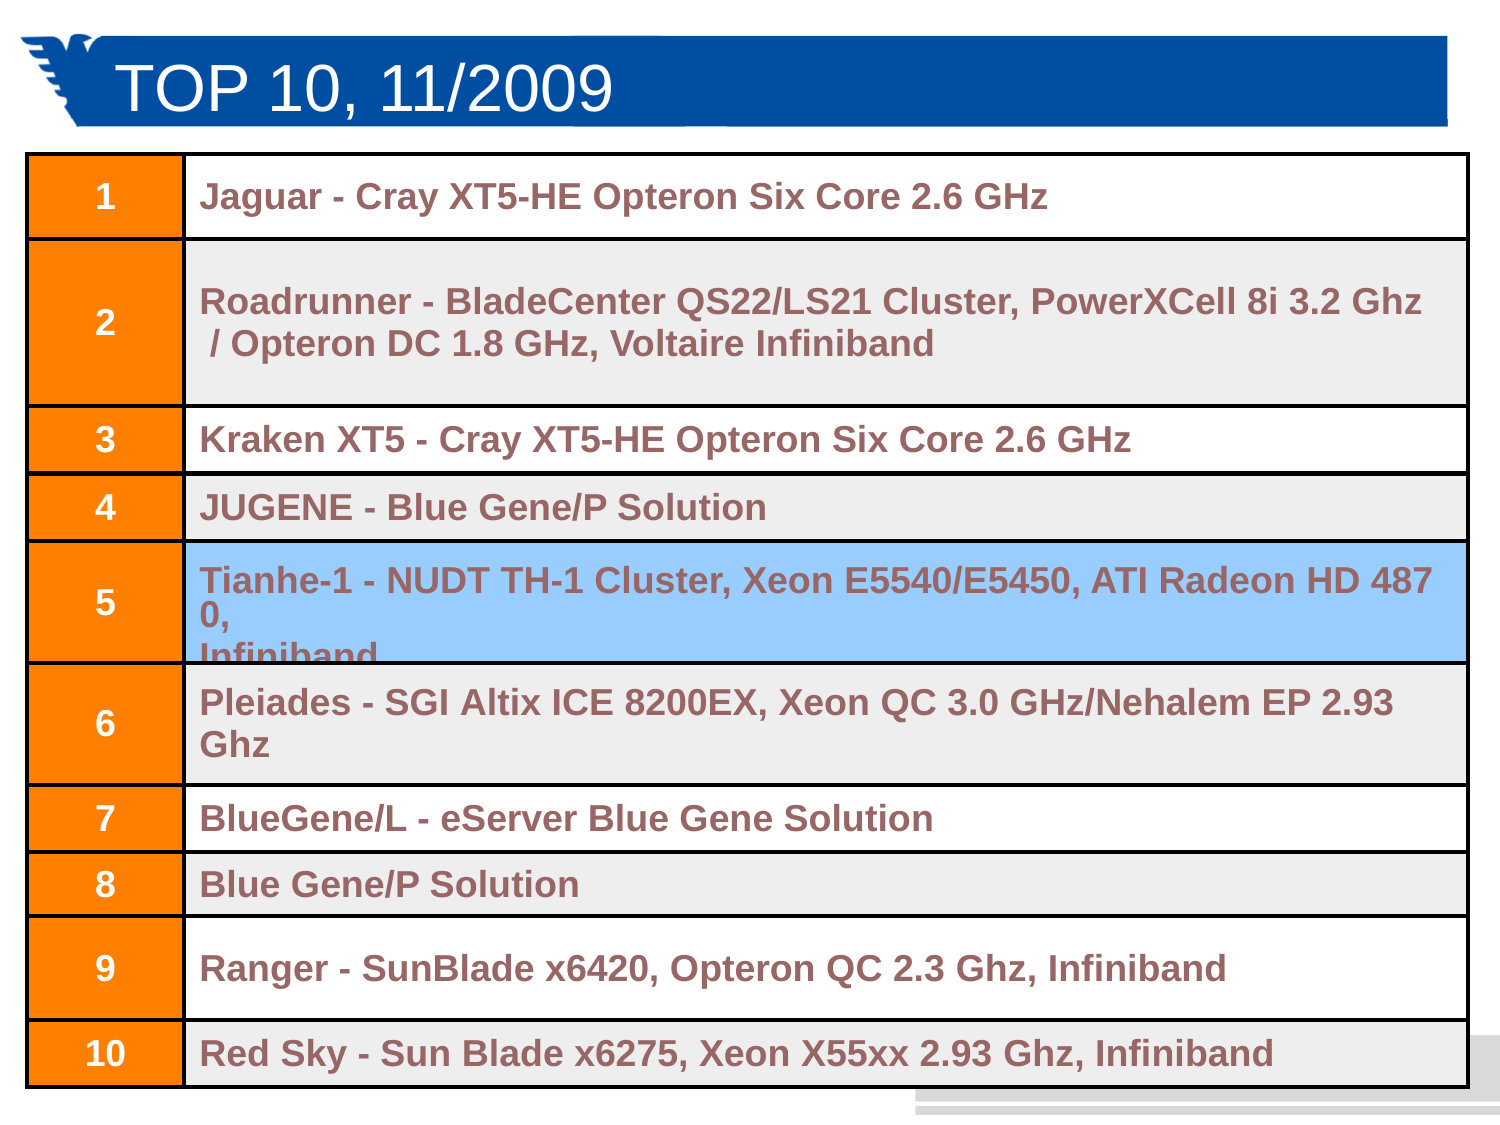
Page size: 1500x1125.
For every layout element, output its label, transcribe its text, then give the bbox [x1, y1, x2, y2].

table_header 1 [29, 156, 182, 237]
table_cell Red Sky - Sun Blade x6275, Xeon X55xx 2.93 Ghz, Infiniband [186, 1022, 1466, 1085]
table_cell 6 [29, 665, 182, 783]
table_cell 7 [29, 787, 182, 850]
table_header Jaguar - Cray XT5-HE Opteron Six Core 2.6 GHz [186, 156, 1466, 237]
title TOP 10, 11/2009 [99, 37, 1347, 152]
table_cell Tianhe-1 - NUDT TH-1 Cluster, Xeon E5540/E5450, ATI Radeon HD 4870, Infiniband [186, 543, 1466, 661]
table_cell 10 [29, 1022, 182, 1085]
table_cell JUGENE - Blue Gene/P Solution [186, 476, 1466, 539]
table_cell 3 [29, 408, 182, 471]
table_cell 8 [29, 854, 182, 914]
table_cell Blue Gene/P Solution [186, 854, 1466, 914]
table_cell Roadrunner - BladeCenter QS22/LS21 Cluster, PowerXCell 8i 3.2 Ghz / Opteron DC 1.8 GHz, Voltaire Infiniband [186, 241, 1466, 404]
table_cell 4 [29, 476, 182, 539]
table_cell 2 [29, 241, 182, 404]
picture [5, 19, 148, 127]
table_cell BlueGene/L - eServer Blue Gene Solution [186, 787, 1466, 850]
table_cell Ranger - SunBlade x6420, Opteron QC 2.3 Ghz, Infiniband [186, 918, 1466, 1018]
table_cell 9 [29, 918, 182, 1018]
table_cell Kraken XT5 - Cray XT5-HE Opteron Six Core 2.6 GHz [186, 408, 1466, 471]
table_cell Pleiades - SGI Altix ICE 8200EX, Xeon QC 3.0 GHz/Nehalem EP 2.93 Ghz [186, 665, 1466, 783]
table_cell 5 [29, 543, 182, 661]
